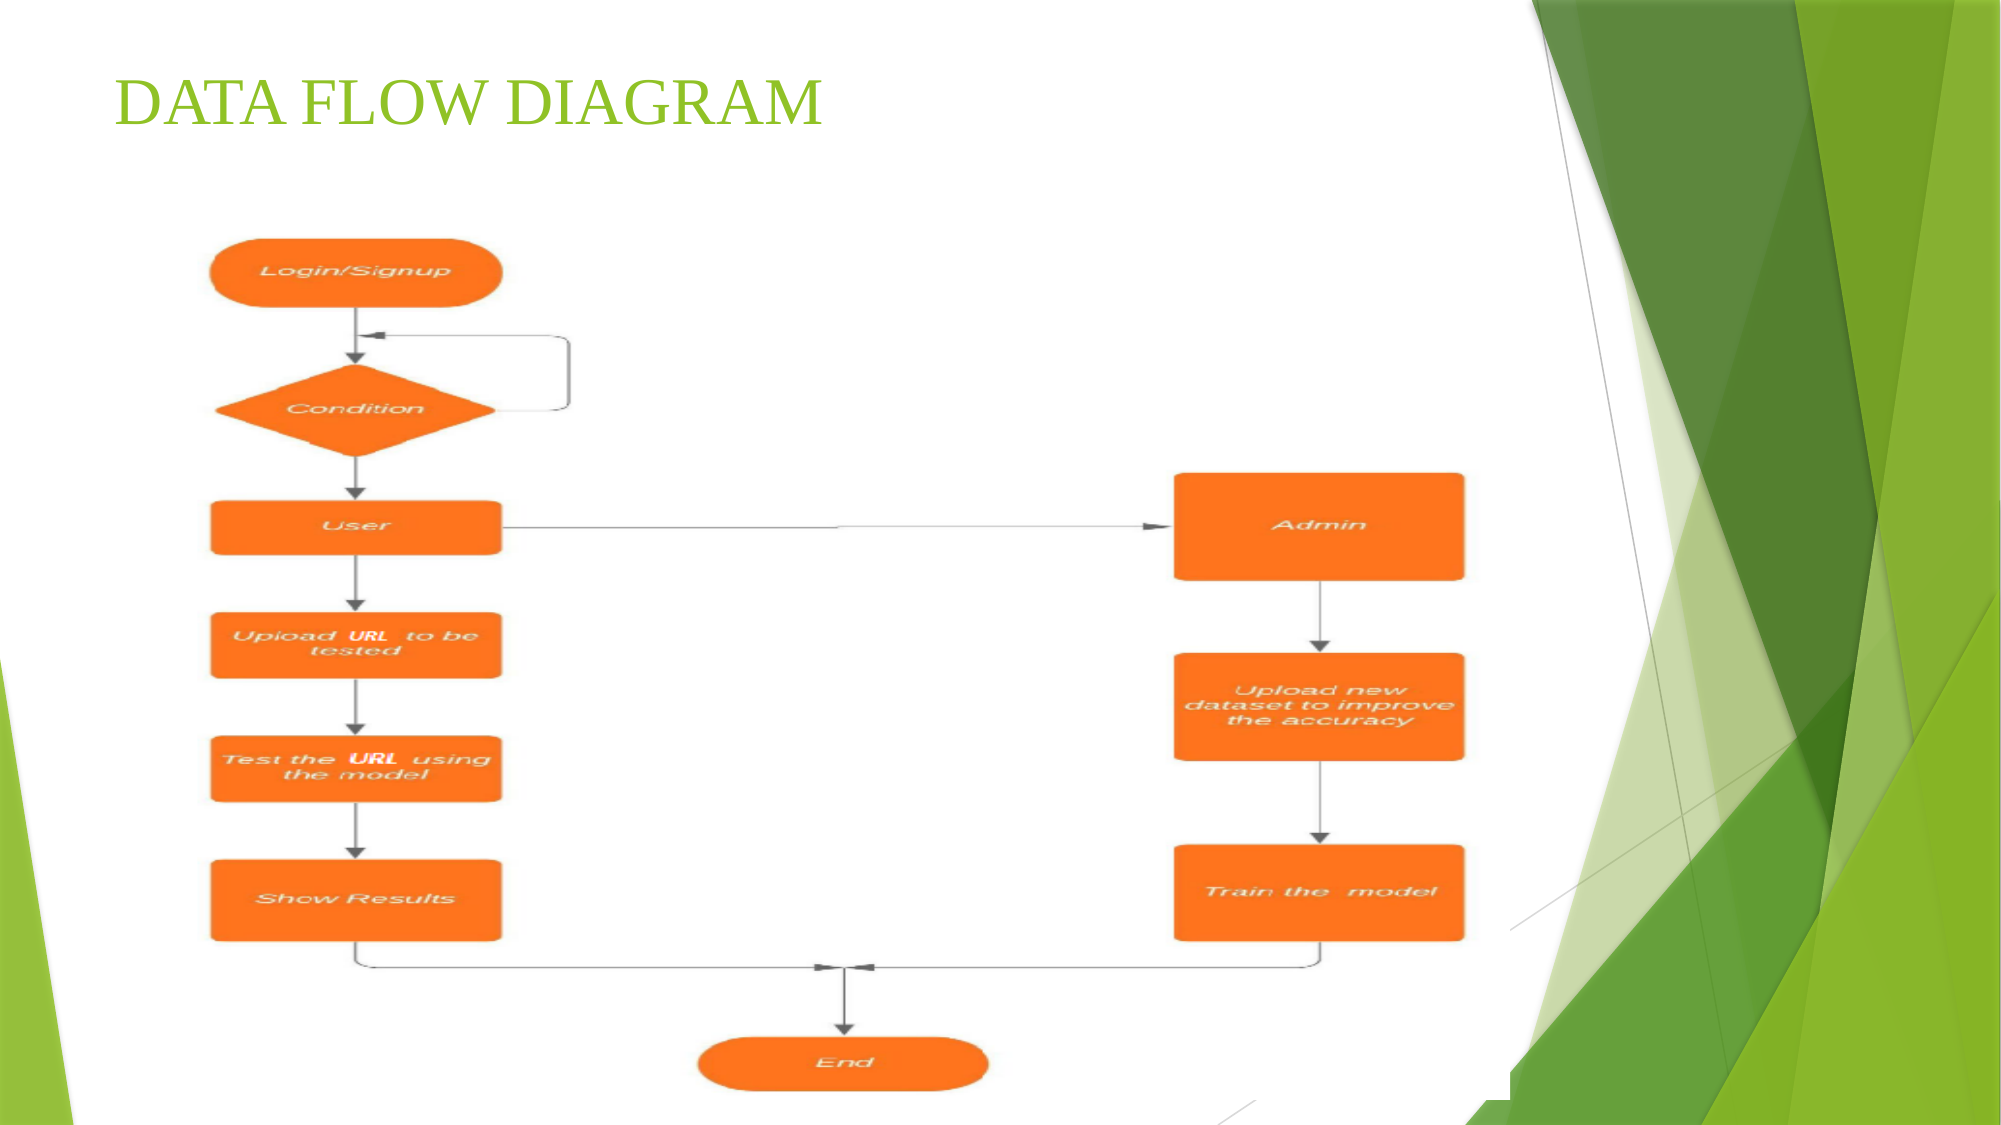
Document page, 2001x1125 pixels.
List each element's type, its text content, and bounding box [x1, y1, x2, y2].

title DATA FLOW DIAGRAM [99, 50, 1511, 175]
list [167, 224, 1511, 1101]
